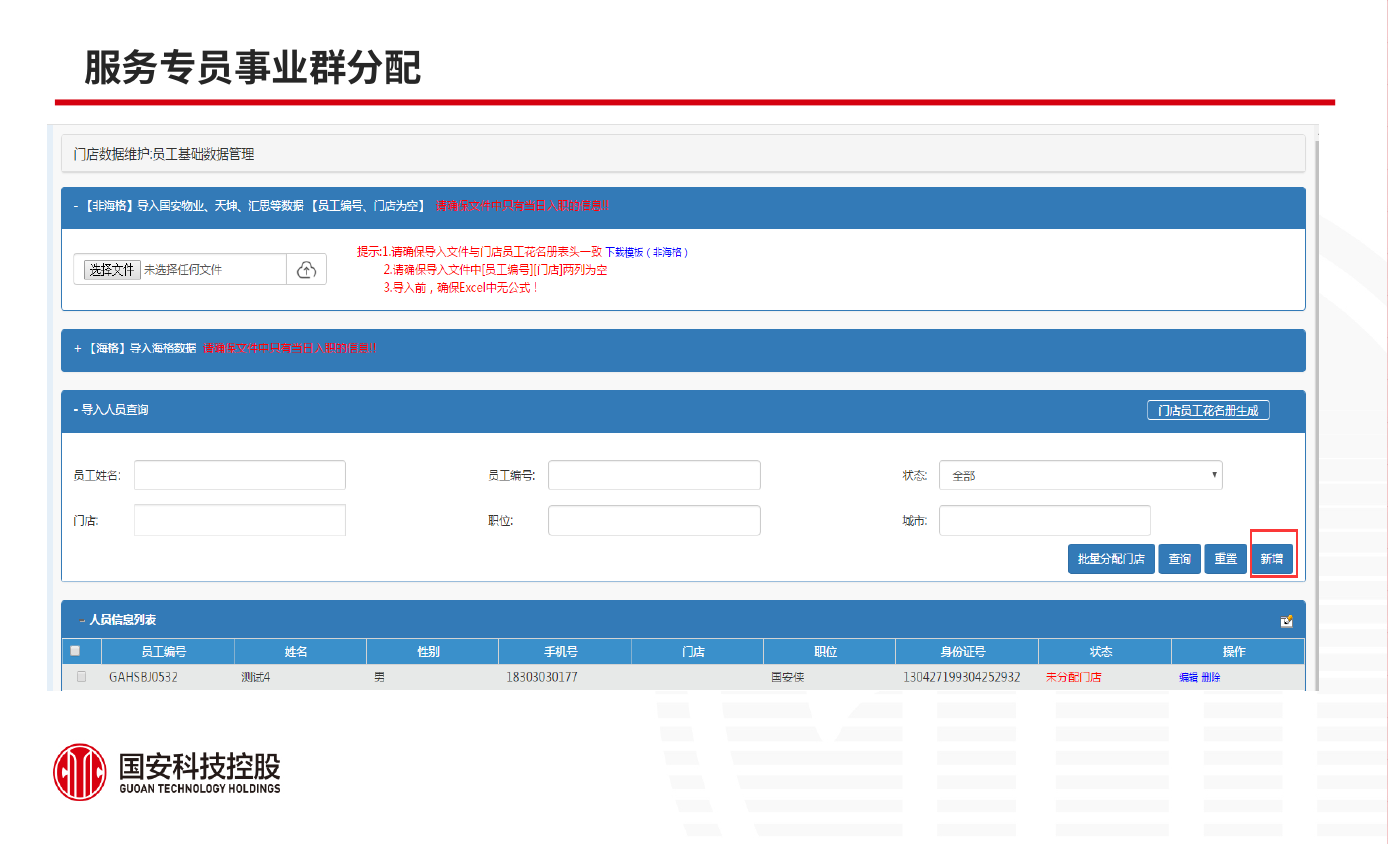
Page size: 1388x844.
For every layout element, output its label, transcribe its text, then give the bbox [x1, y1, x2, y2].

title 服务专员事业群分配 [69, 32, 1319, 101]
picture [0, 0, 1388, 844]
